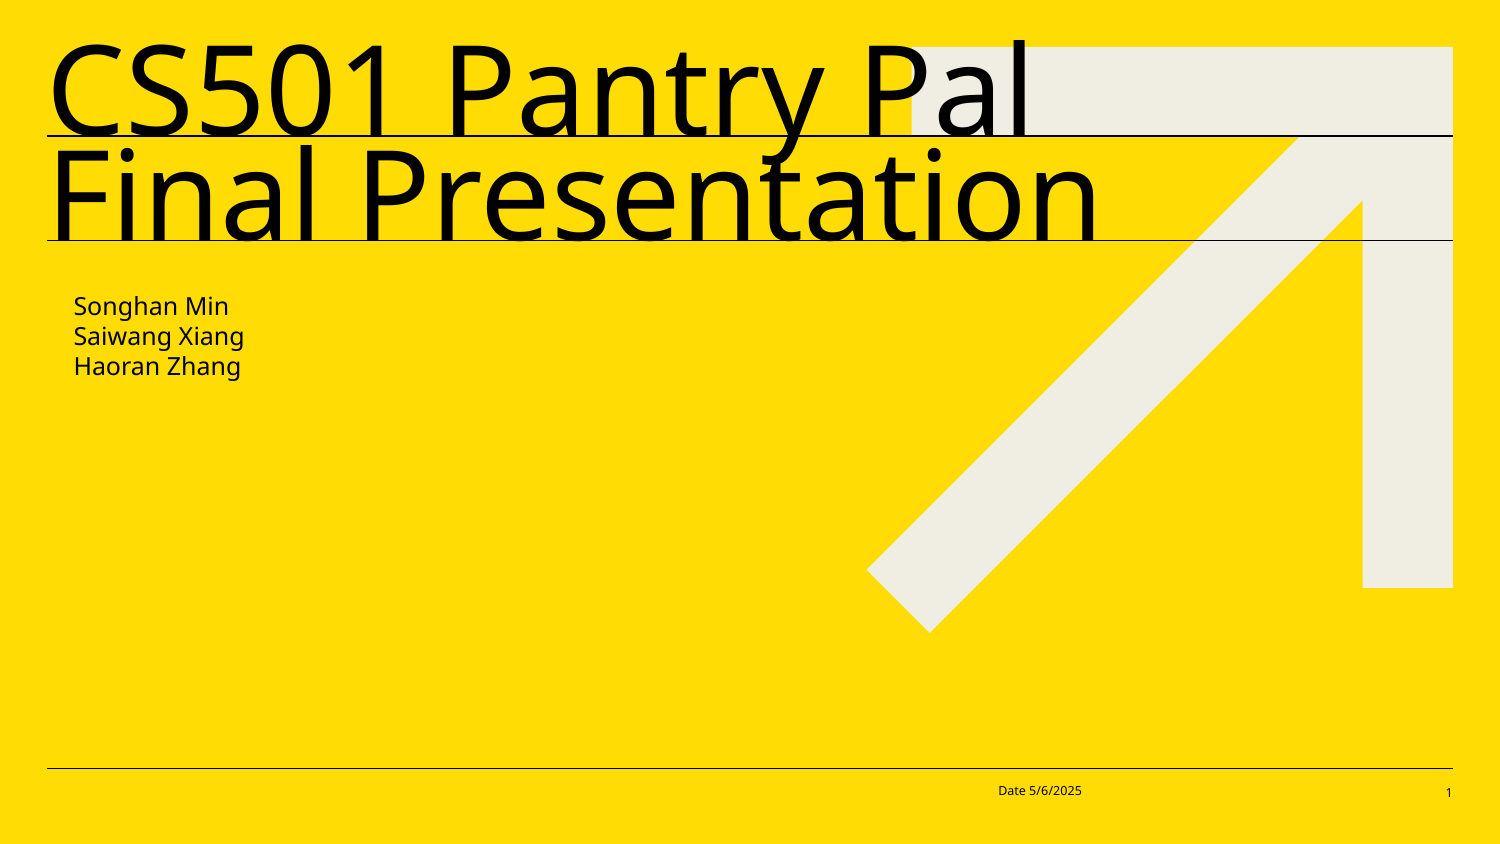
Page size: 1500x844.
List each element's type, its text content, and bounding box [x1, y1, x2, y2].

title CS501 Pantry Pal Final Presentation [46, 143, 1143, 240]
slide_number ‹#› [1362, 784, 1453, 797]
text_box Songhan Min Saiwang Xiang Haoran Zhang [58, 275, 826, 654]
title Date 5/6/2025 [998, 783, 1217, 797]
title CS501 Pantry Pal Final Presentation [46, 36, 1143, 135]
